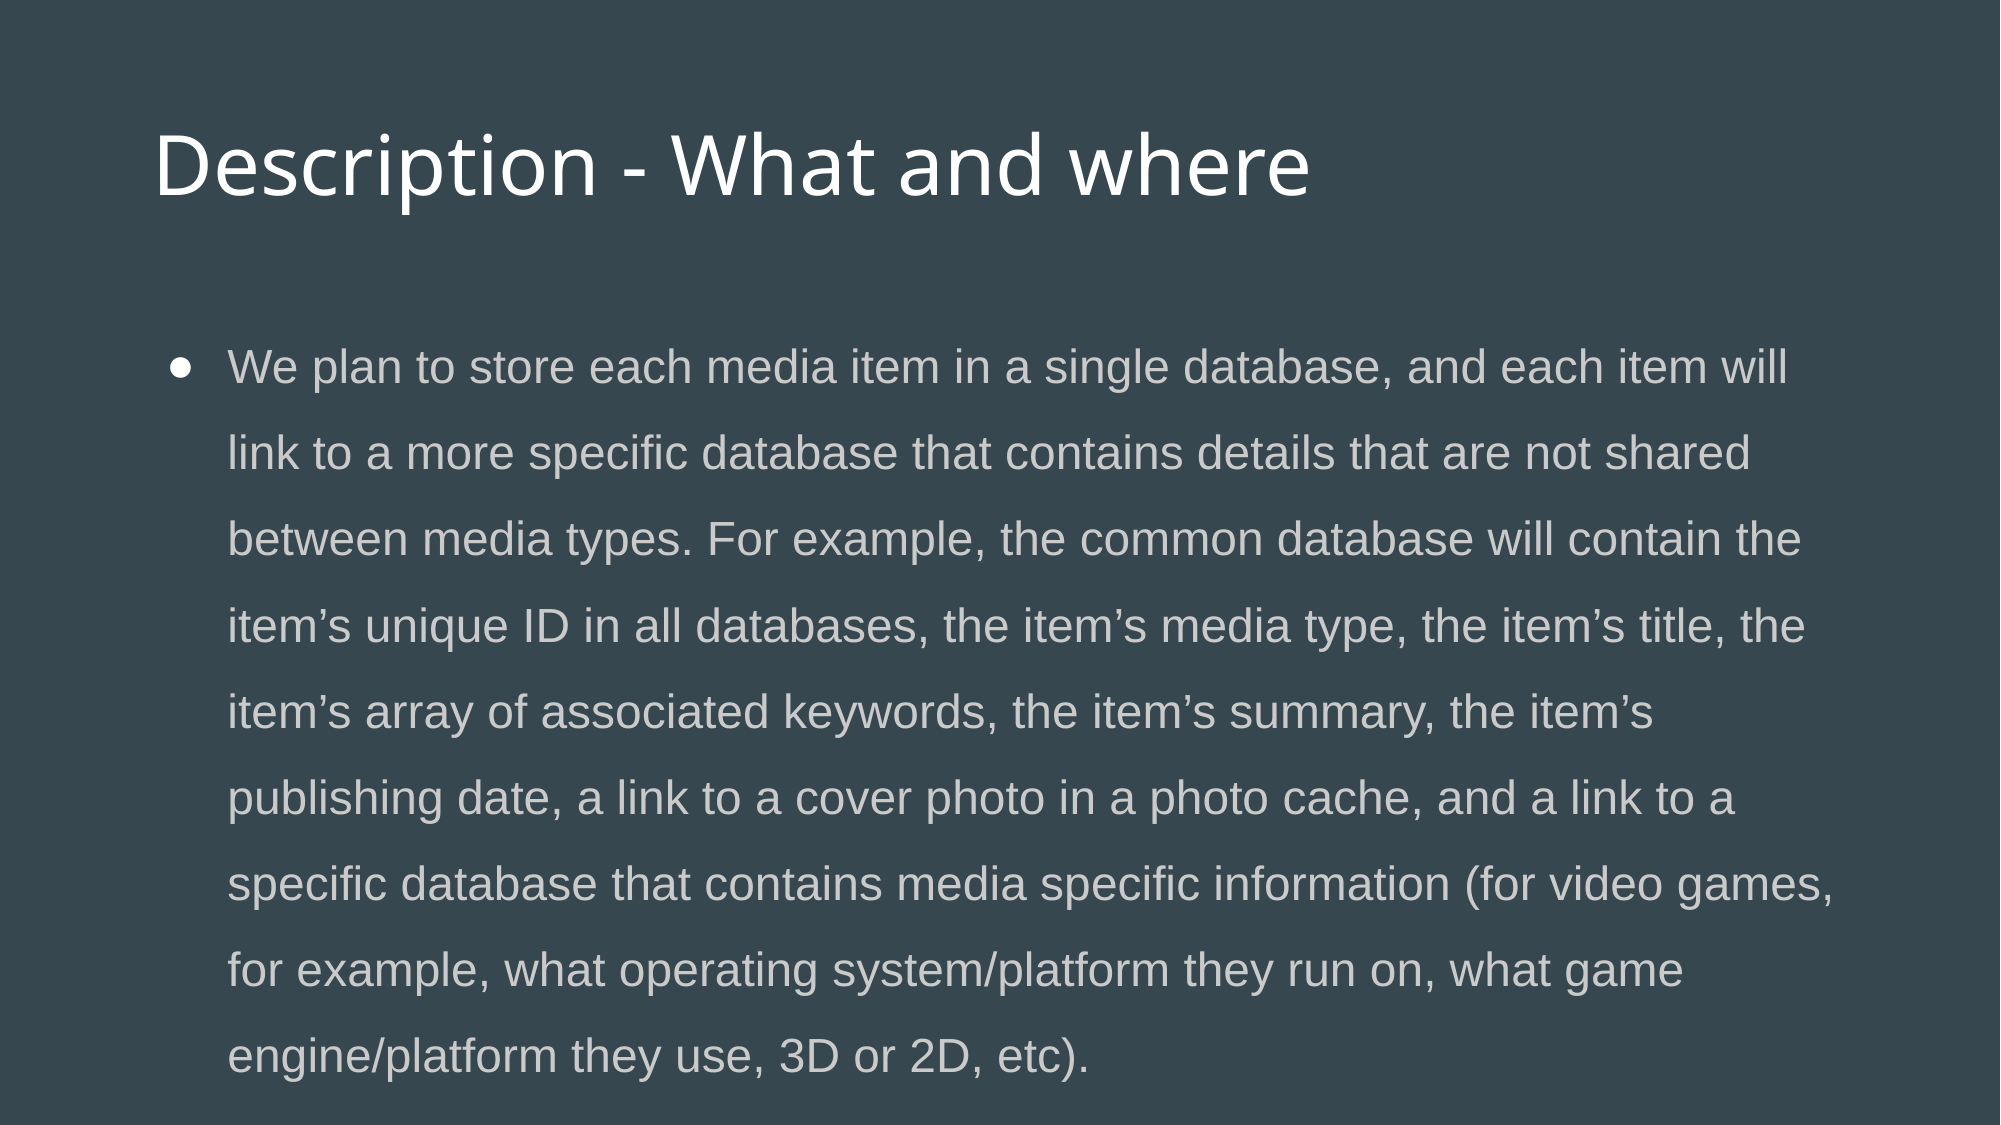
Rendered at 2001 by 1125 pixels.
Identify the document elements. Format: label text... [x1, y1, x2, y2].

list We plan to store each media item in a single database, and each item will link to a more specific database that contains details that are not shared between media types. For example, the common database will contain the item’s unique ID in all databases, the item’s media type, the item’s title, the item’s array of associated keywords, the item’s summary, the item’s publishing date, a link to a cover photo in a photo cache, and a link to a specific database that contains media specific information (for video games, for example, what operating system/platform they run on, what game engine/platform they use, 3D or 2D, etc). [137, 299, 1863, 1081]
title Description - What and where [137, 59, 1863, 278]
